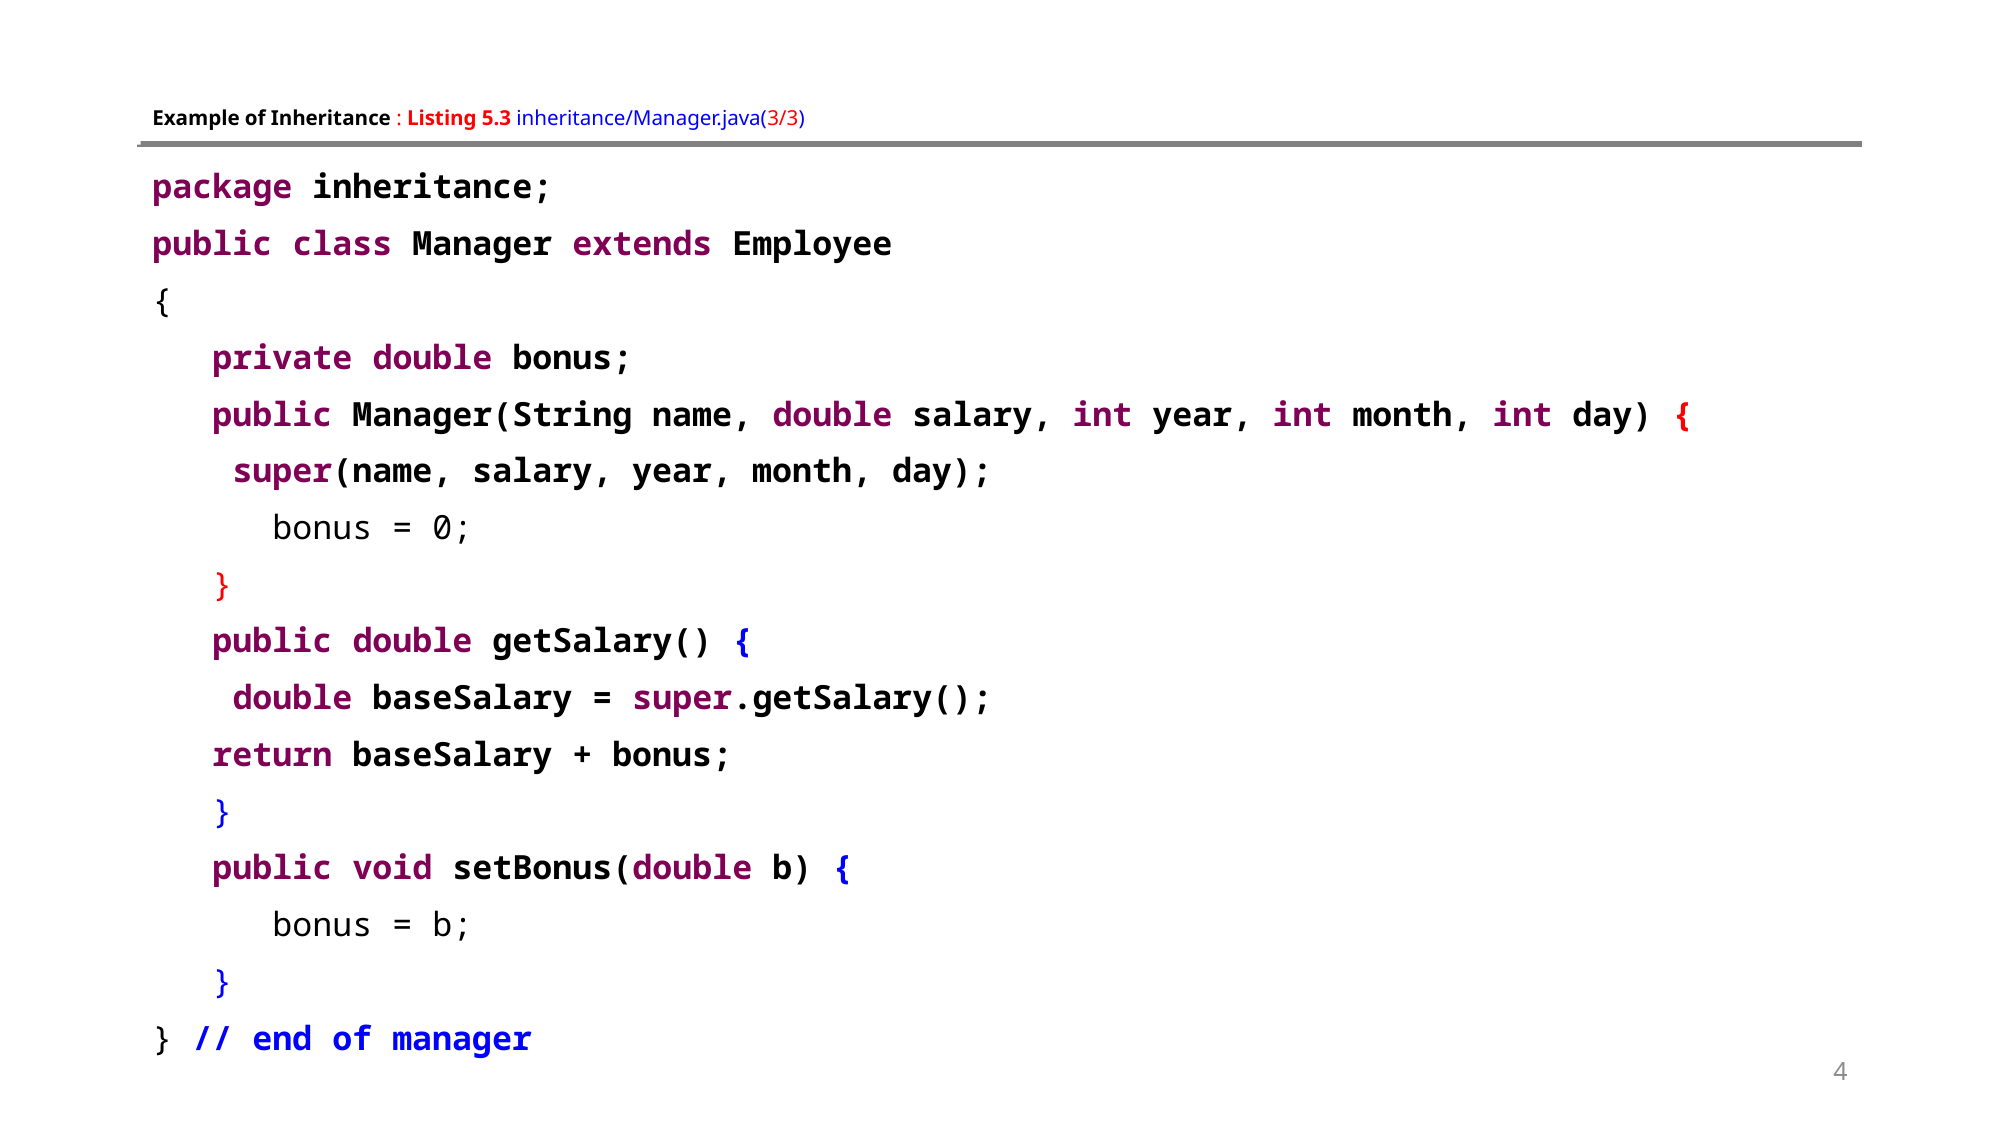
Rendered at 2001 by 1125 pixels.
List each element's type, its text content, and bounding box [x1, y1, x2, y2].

list package inheritance; public class Manager extends Employee { private double bonus; public Manager(String name, double salary, int year, int month, int day) { super(name, salary, year, month, day); bonus = 0; } public double getSalary() { double baseSalary = super.getSalary(); return baseSalary + bonus; } public void setBonus(double b) { bonus = b; } } // end of manager [137, 162, 1925, 1084]
slide_number 4 [1412, 1042, 1863, 1103]
title Example of Inheritance : Listing 5.3 inheritance/Manager.java(3/3) [137, 78, 1863, 162]
